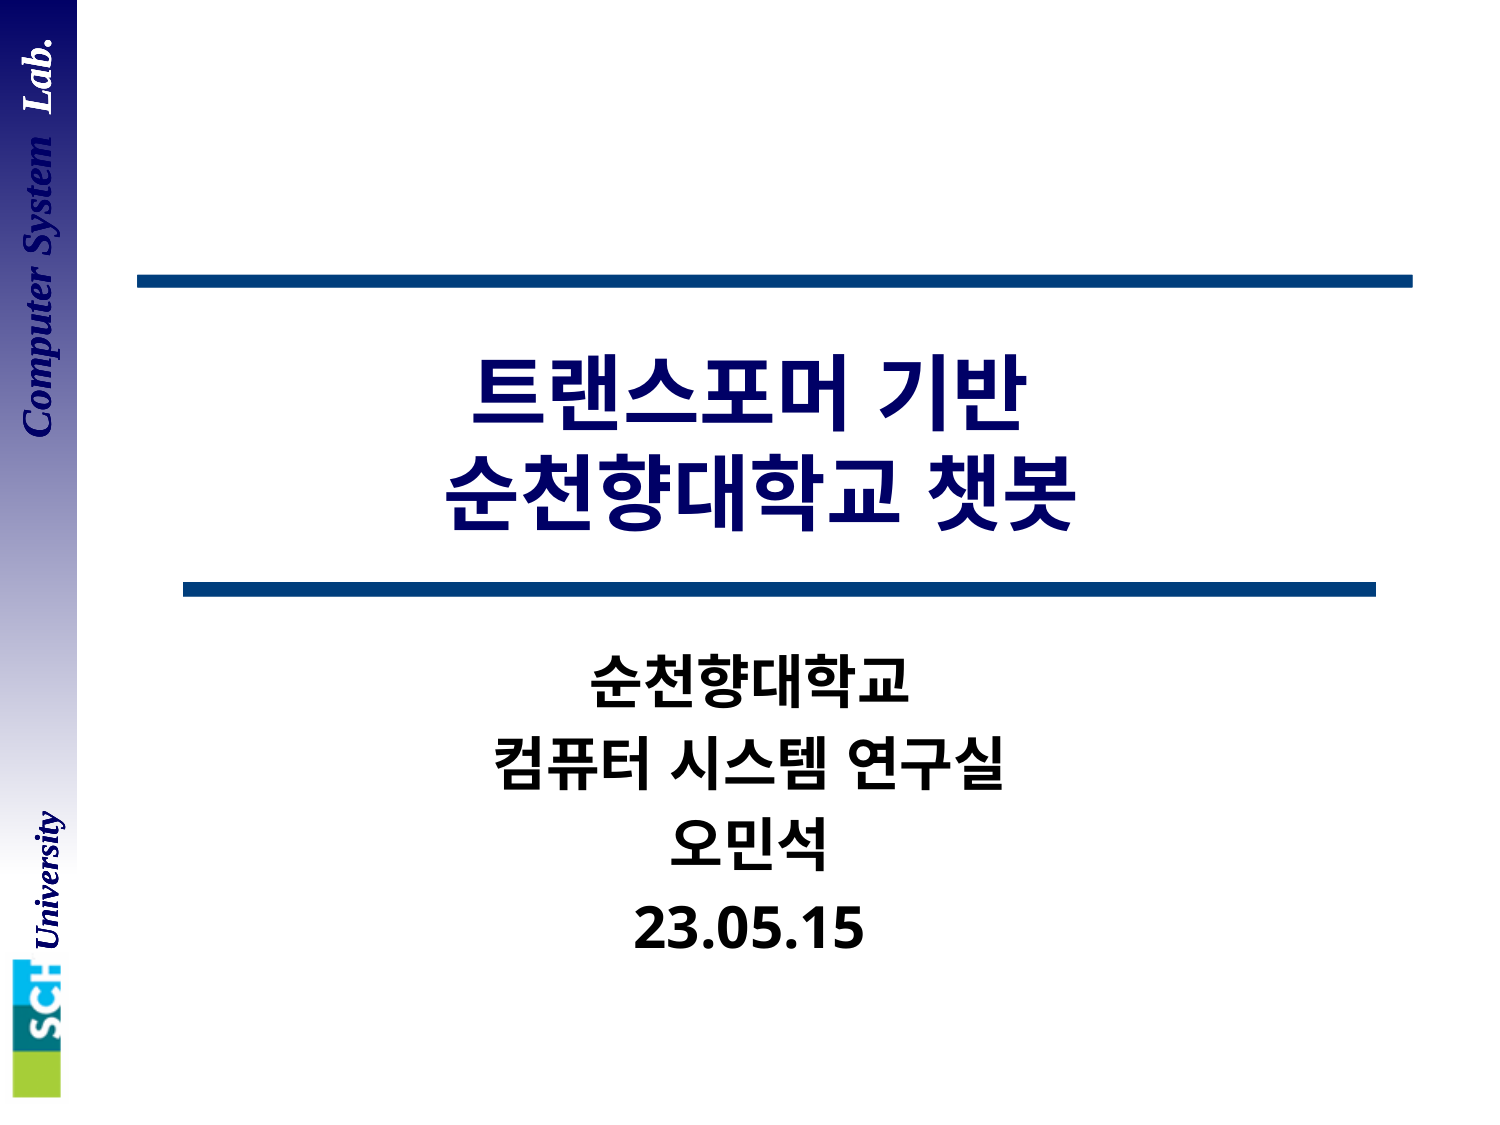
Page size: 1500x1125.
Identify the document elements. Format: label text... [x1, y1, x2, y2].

subtitle 순천향대학교 컴퓨터 시스템 연구실 오민석 23.05.15 [224, 637, 1276, 926]
title 트랜스포머 기반 순천향대학교 챗봇 [123, 278, 1400, 605]
picture [5, 952, 69, 1104]
